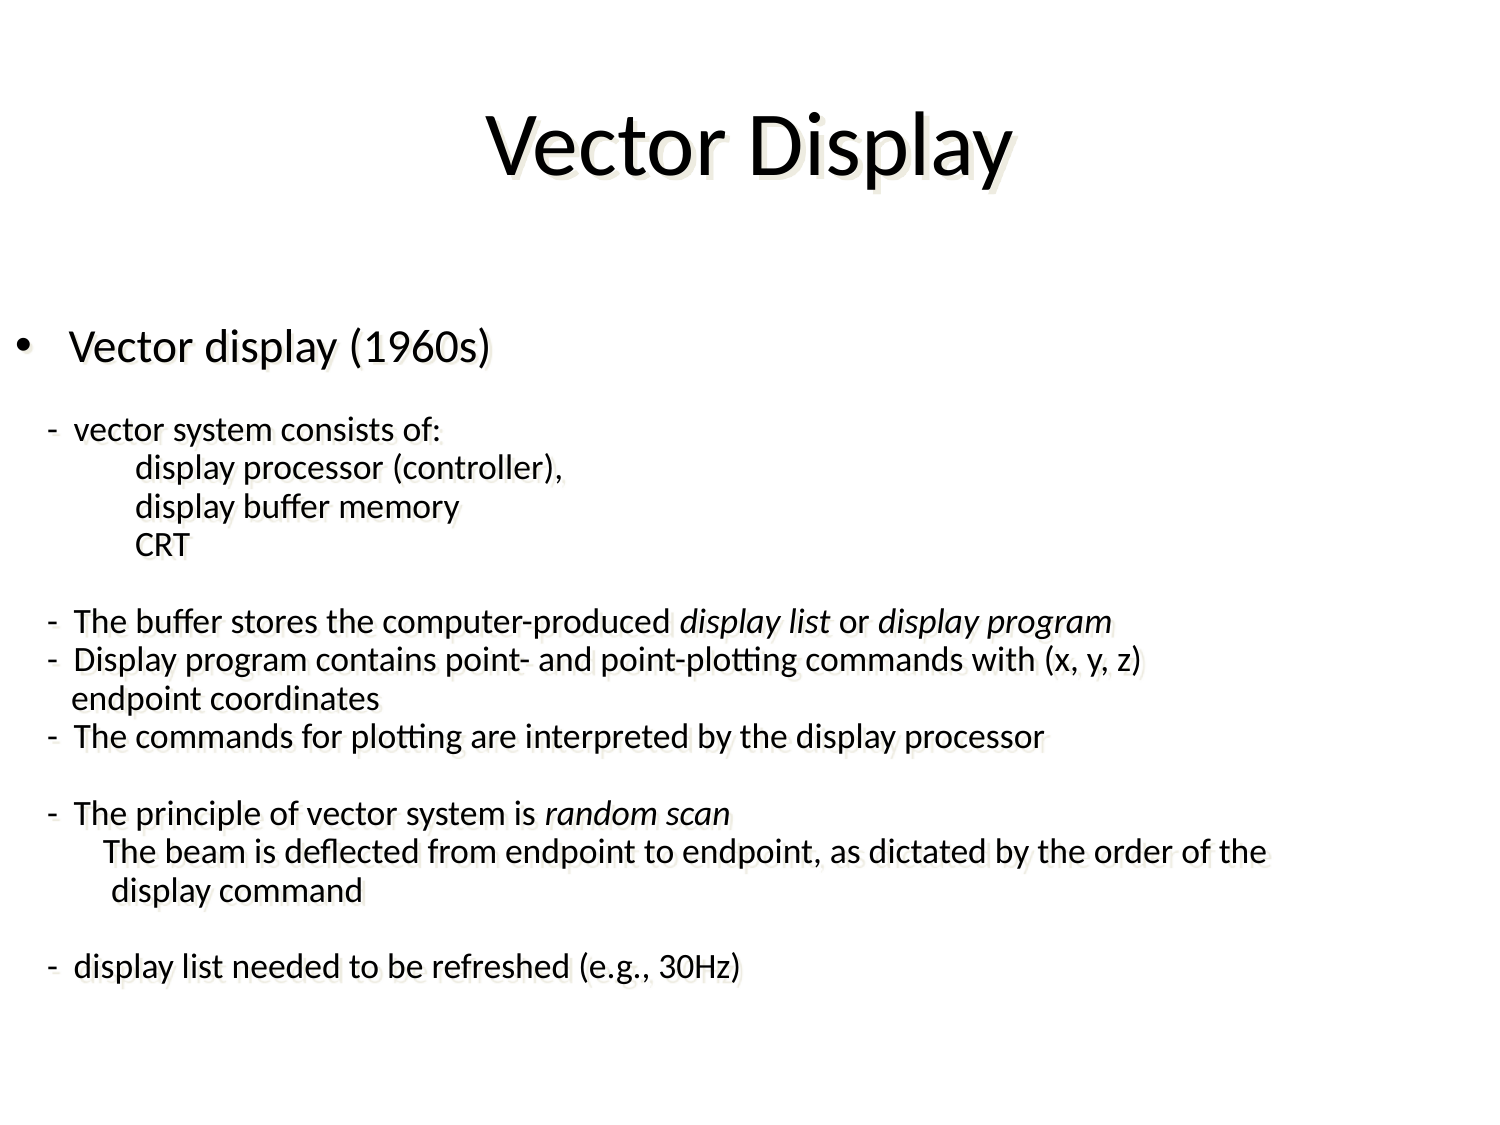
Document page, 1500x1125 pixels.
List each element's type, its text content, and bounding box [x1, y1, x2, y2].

list Vector display (1960s) - vector system consists of: display processor (controller), display buffer memory CRT - The buffer stores the computer-produced display list or display program - Display program contains point- and point-plotting commands with (x, y, z) endpoint coordinates - The commands for plotting are interpreted by the display processor - The principle of vector system is random scan The beam is deflected from endpoint to endpoint, as dictated by the order of the display command - display list needed to be refreshed (e.g., 30Hz) [0, 237, 1500, 1000]
title Vector Display [75, 45, 1425, 233]
